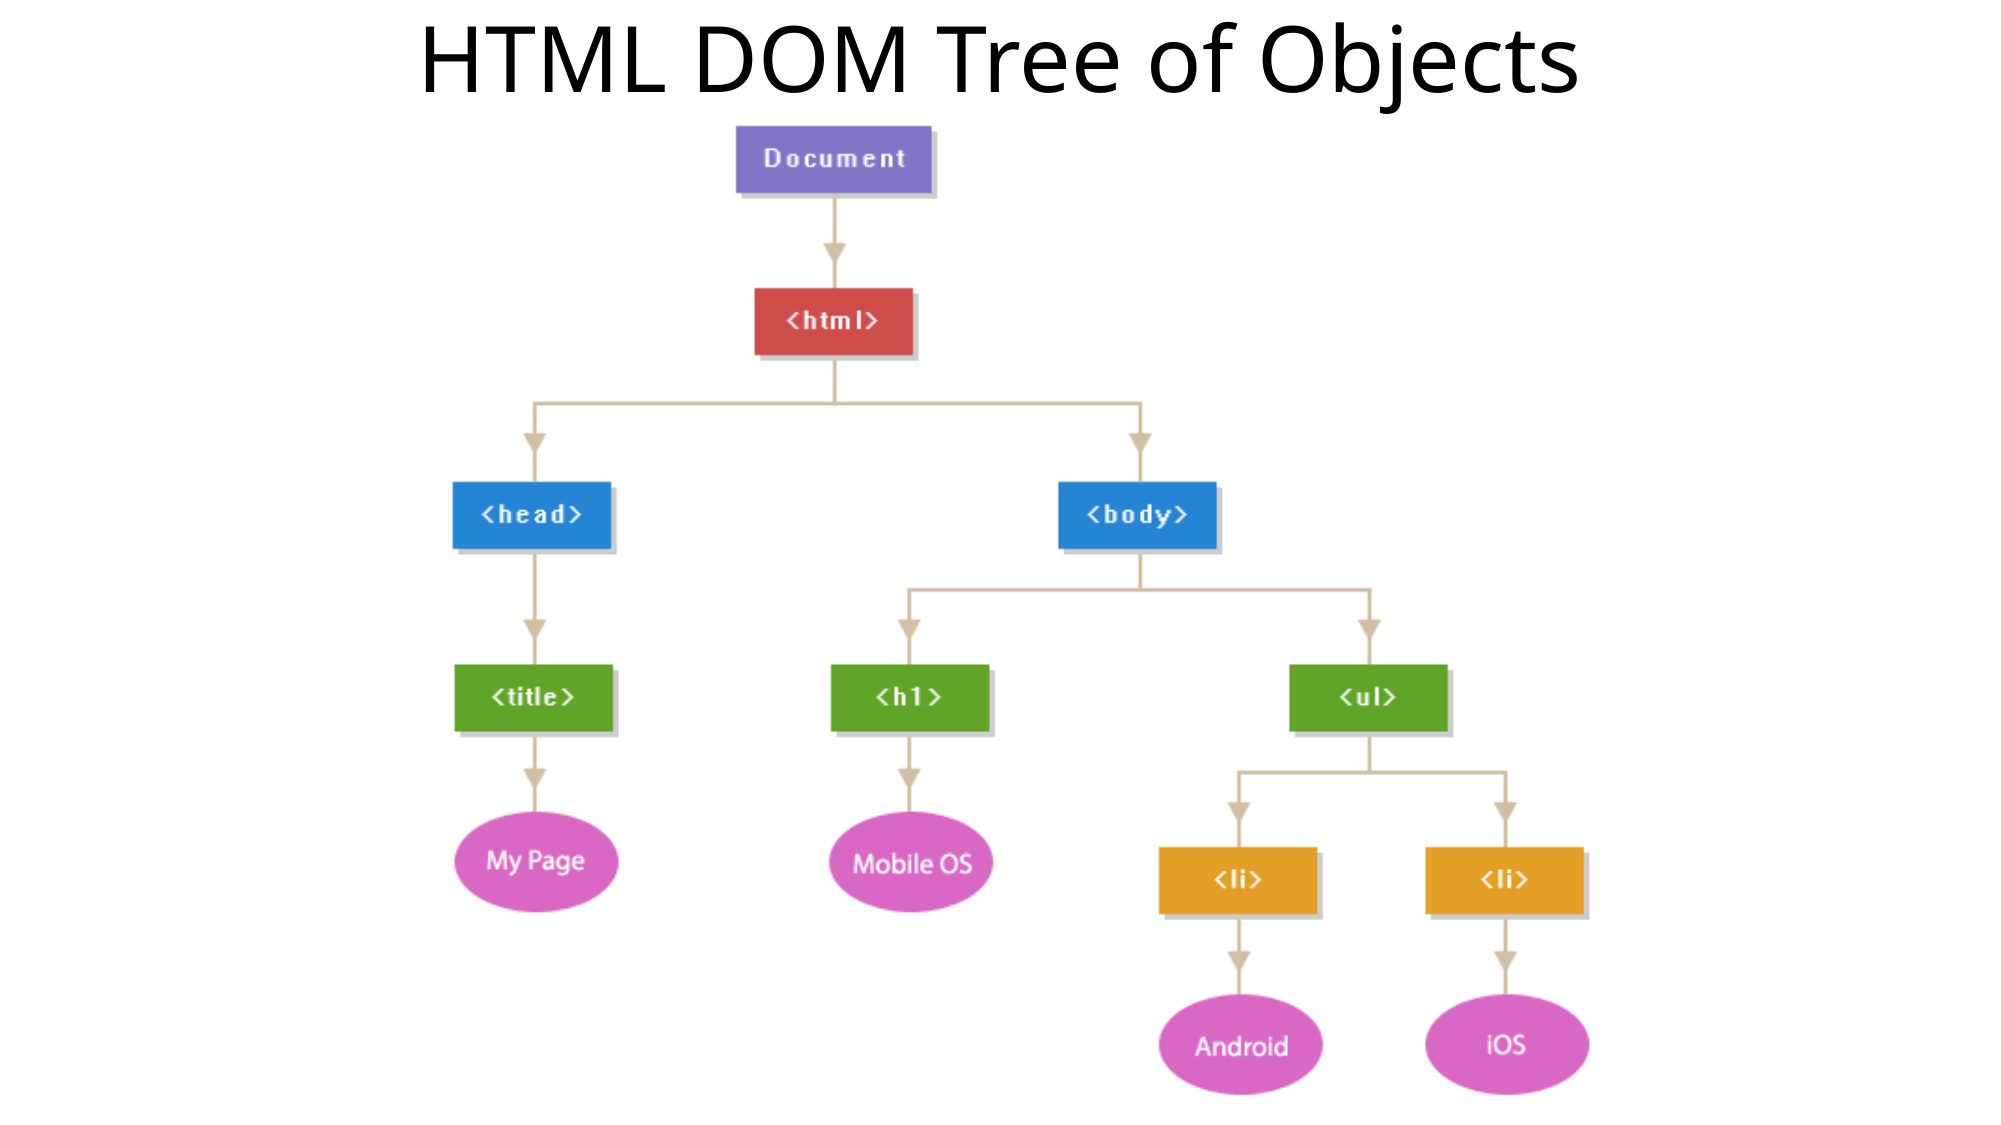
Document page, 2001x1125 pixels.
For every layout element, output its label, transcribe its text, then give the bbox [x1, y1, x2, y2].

title HTML DOM Tree of Objects [137, 0, 1863, 127]
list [305, 114, 1737, 1110]
